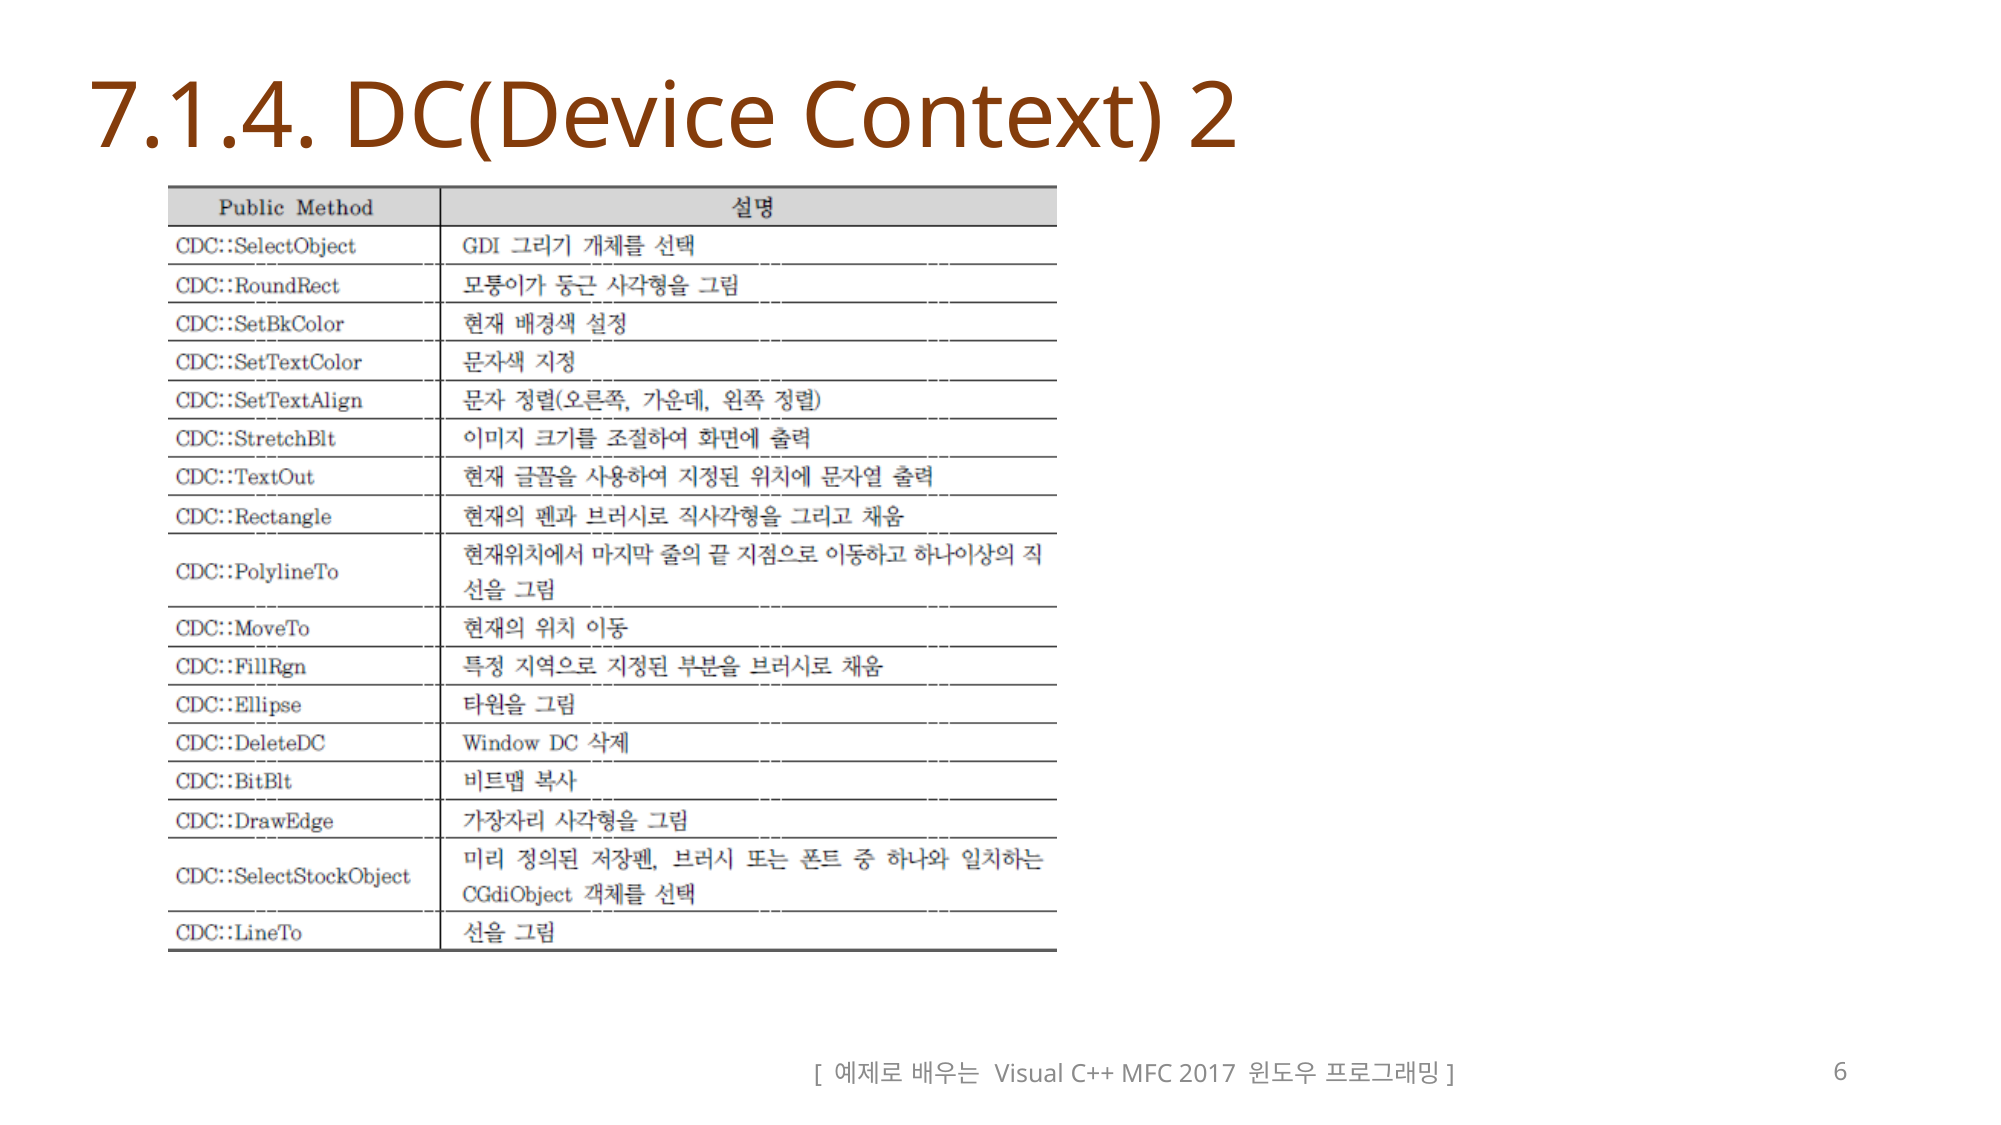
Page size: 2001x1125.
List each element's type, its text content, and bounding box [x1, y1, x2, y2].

footer [ 예제로 배우는 Visual C++ MFC 2017 윈도우 프로그래밍] [662, 1042, 1412, 1103]
slide_number 6 [1412, 1042, 1863, 1103]
picture [168, 178, 1057, 952]
title 7.1.4. DC(Device Context) 2 [73, 57, 1484, 179]
